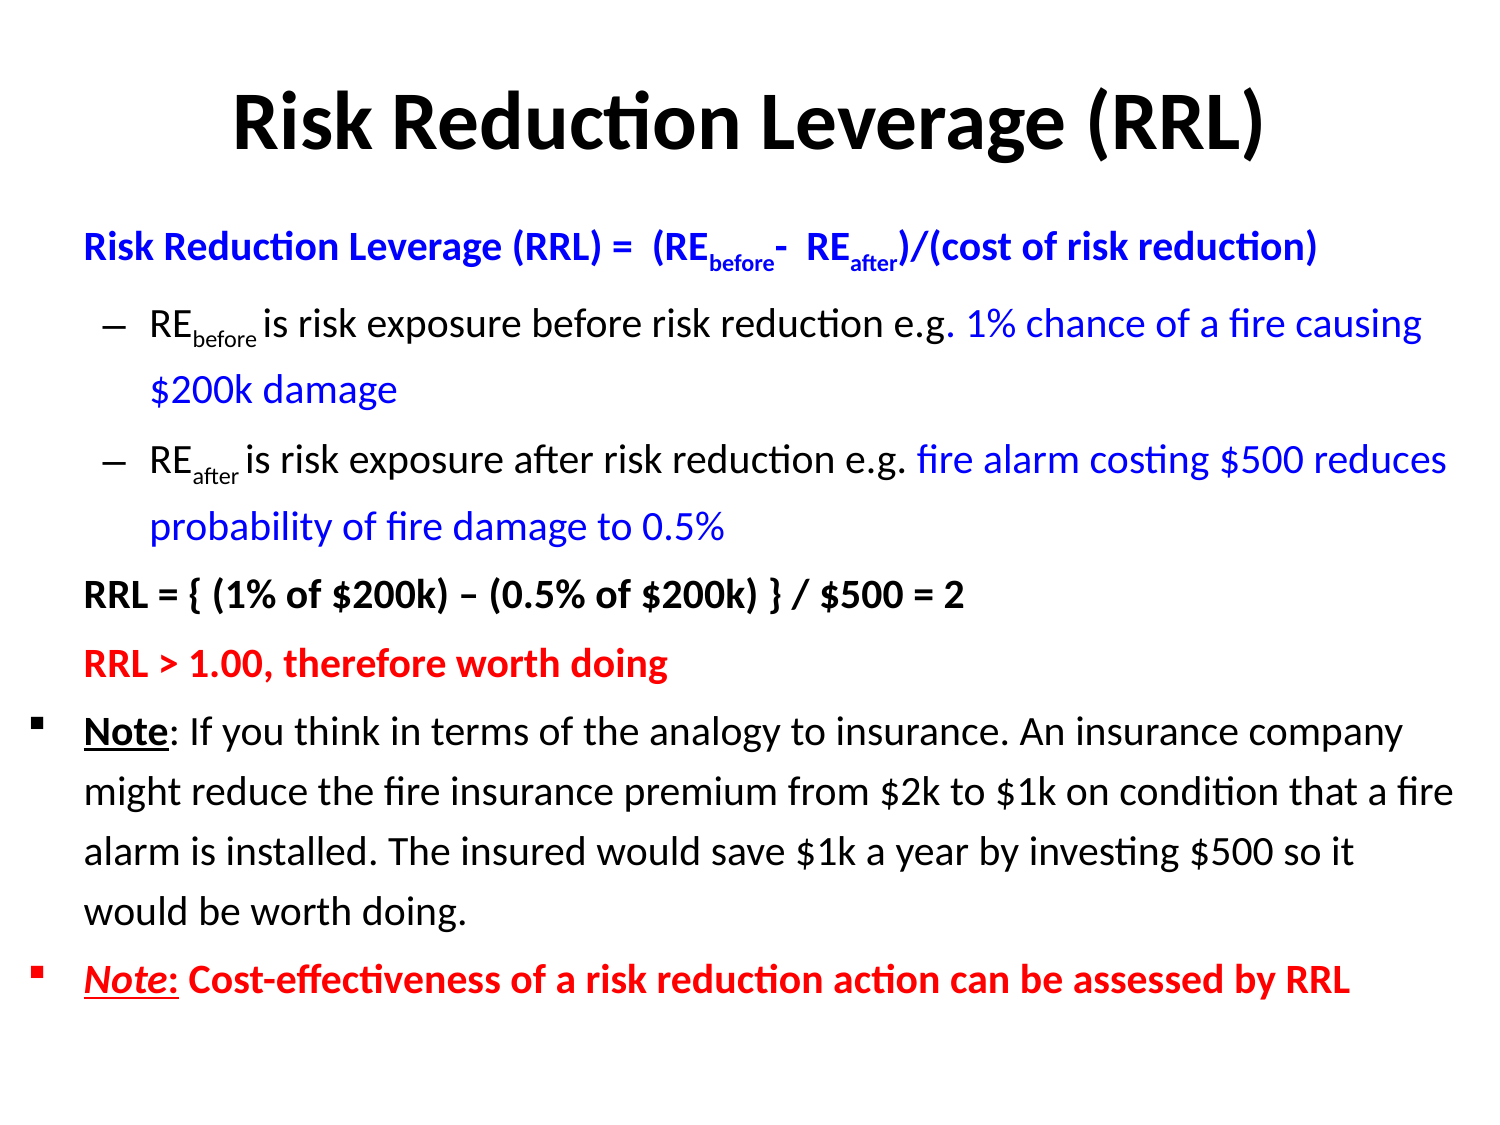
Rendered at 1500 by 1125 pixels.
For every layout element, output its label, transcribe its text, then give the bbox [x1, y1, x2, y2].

title Risk Reduction Leverage (RRL) [75, 45, 1425, 188]
list Risk Reduction Leverage (RRL) = (REbefore- REafter)/(cost of risk reduction) REbefore is risk exposure before risk reduction e.g. 1% chance of a fire causing $200k damage REafter is risk exposure after risk reduction e.g. fire alarm costing $500 reduces probability of fire damage to 0.5% RRL = { (1% of $200k) – (0.5% of $200k) } / $500 = 2 RRL > 1.00, therefore worth doing Note: If you think in terms of the analogy to insurance. An insurance company might reduce the fire insurance premium from $2k to $1k on condition that a fire alarm is installed. The insured would save $1k a year by investing $500 so it would be worth doing. Note: Cost-effectiveness of a risk reduction action can be assessed by RRL [12, 200, 1475, 1050]
